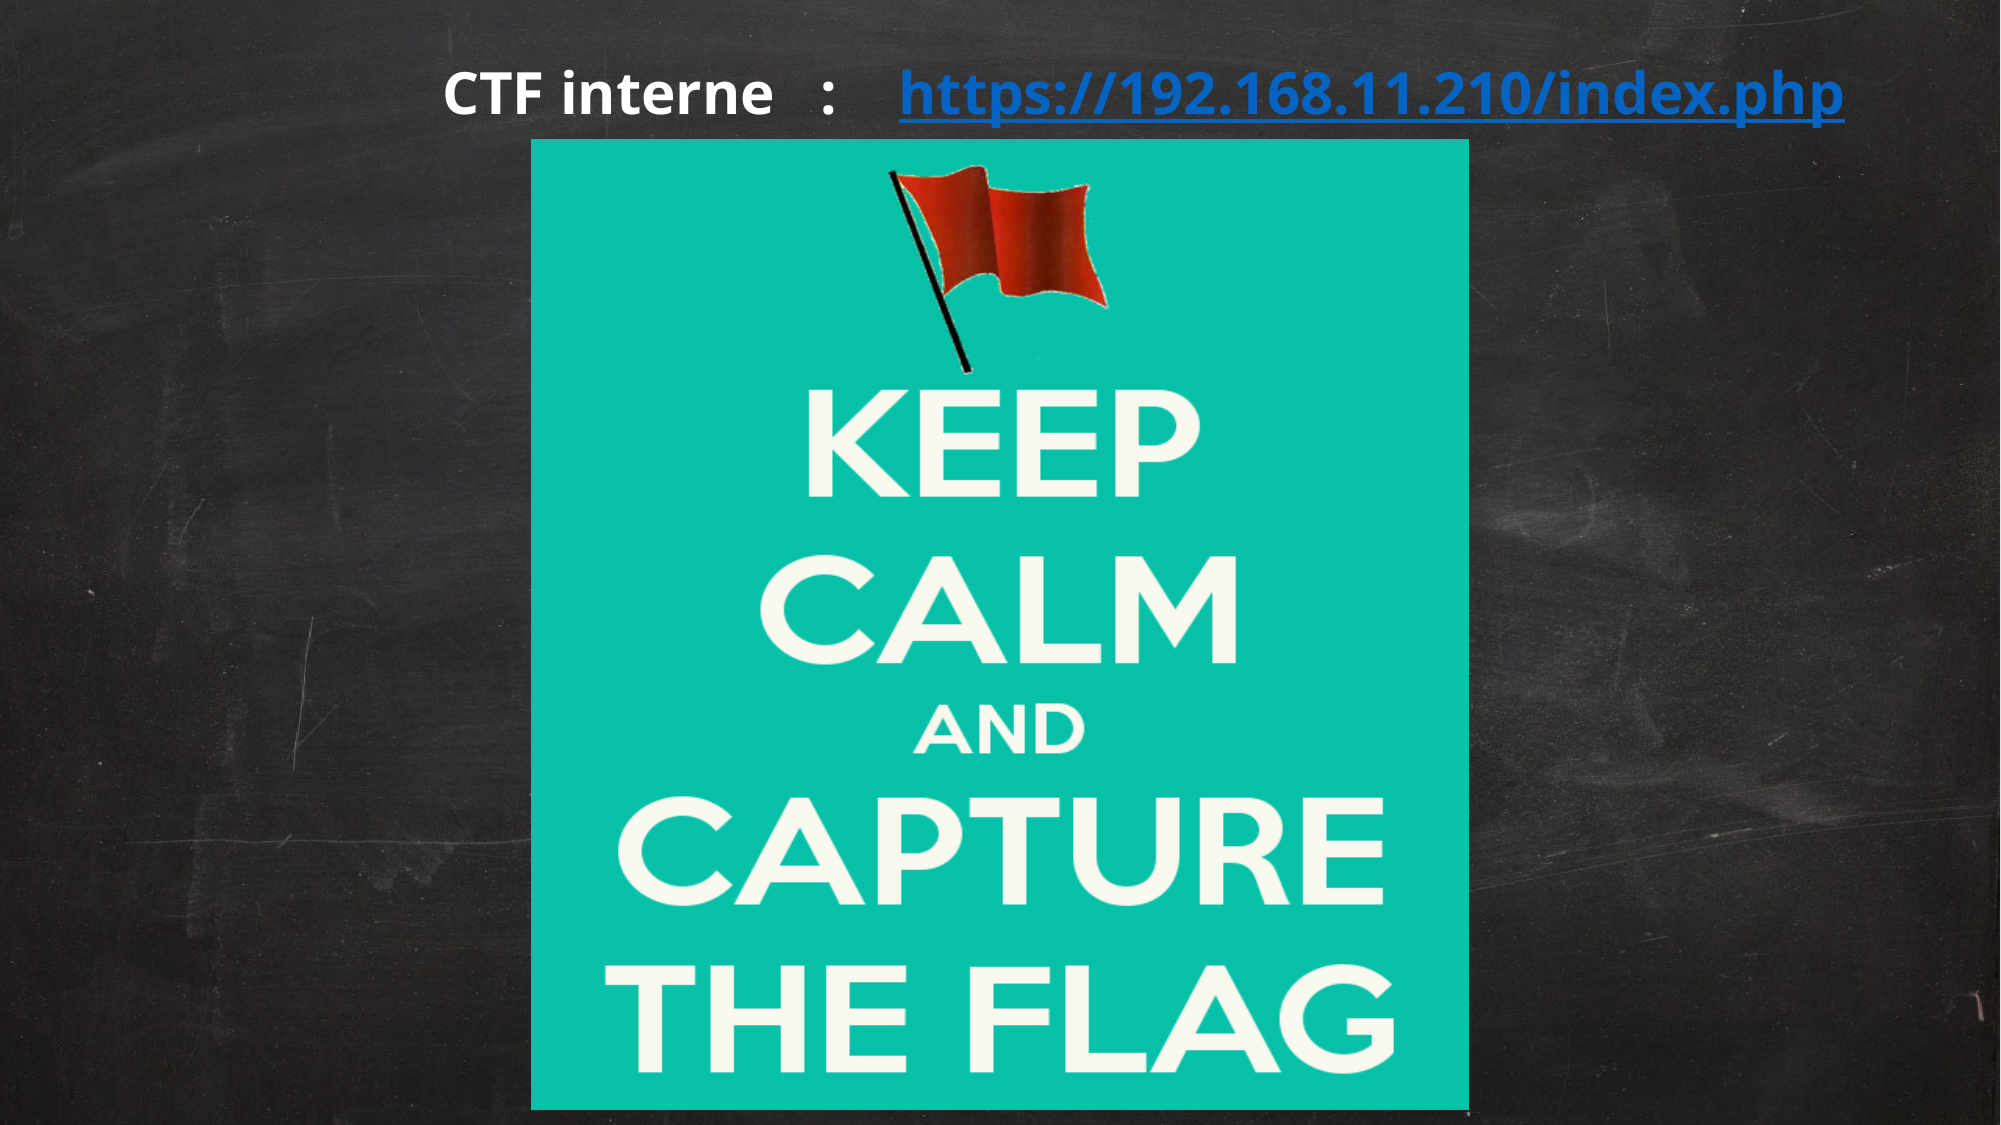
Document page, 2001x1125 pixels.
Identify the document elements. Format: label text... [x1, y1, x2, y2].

list CTF interne : https://192.168.11.210/index.php [137, 50, 1863, 1014]
picture [0, 0, 2001, 1125]
